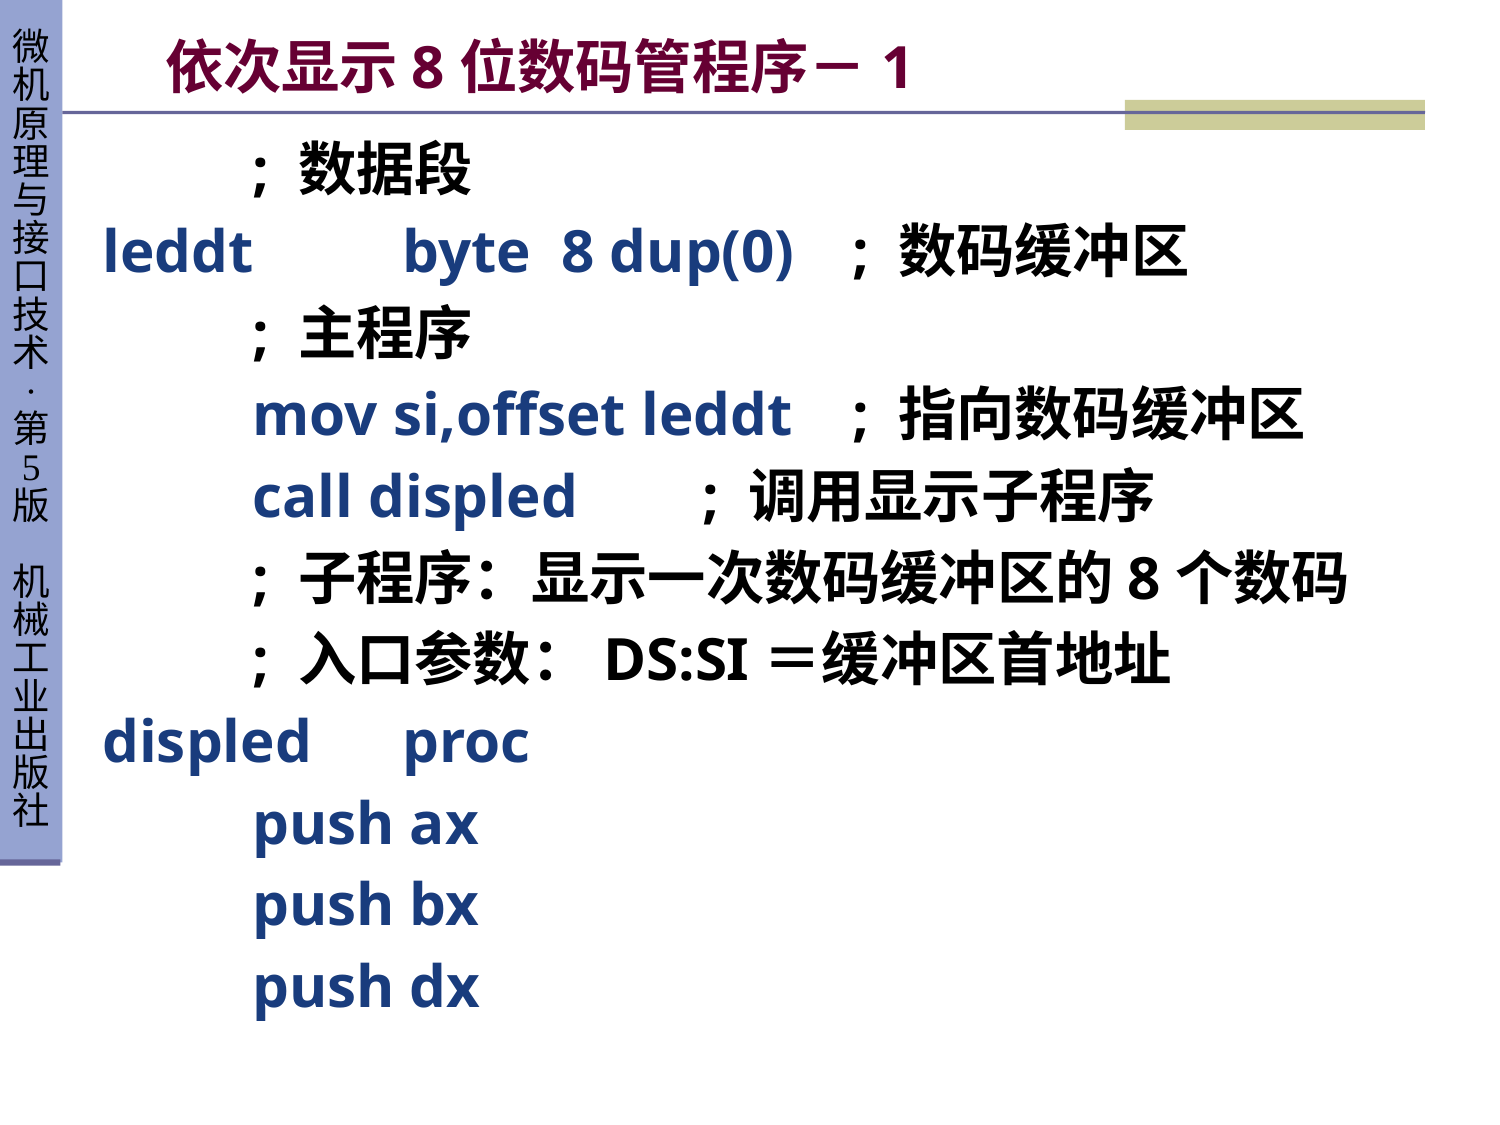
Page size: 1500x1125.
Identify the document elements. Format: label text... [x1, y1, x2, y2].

list ; 数据段 leddt byte 8 dup(0) ; 数码缓冲区 ; 主程序 mov si,offset leddt ; 指向数码缓冲区 call displed ; 调用显示子程序 ; 子程序：显示一次数码缓冲区的8个数码 ; 入口参数：DS:SI＝缓冲区首地址 displed proc push ax push bx push dx [87, 124, 1451, 1051]
title 依次显示8位数码管程序－1 [149, 24, 1426, 105]
